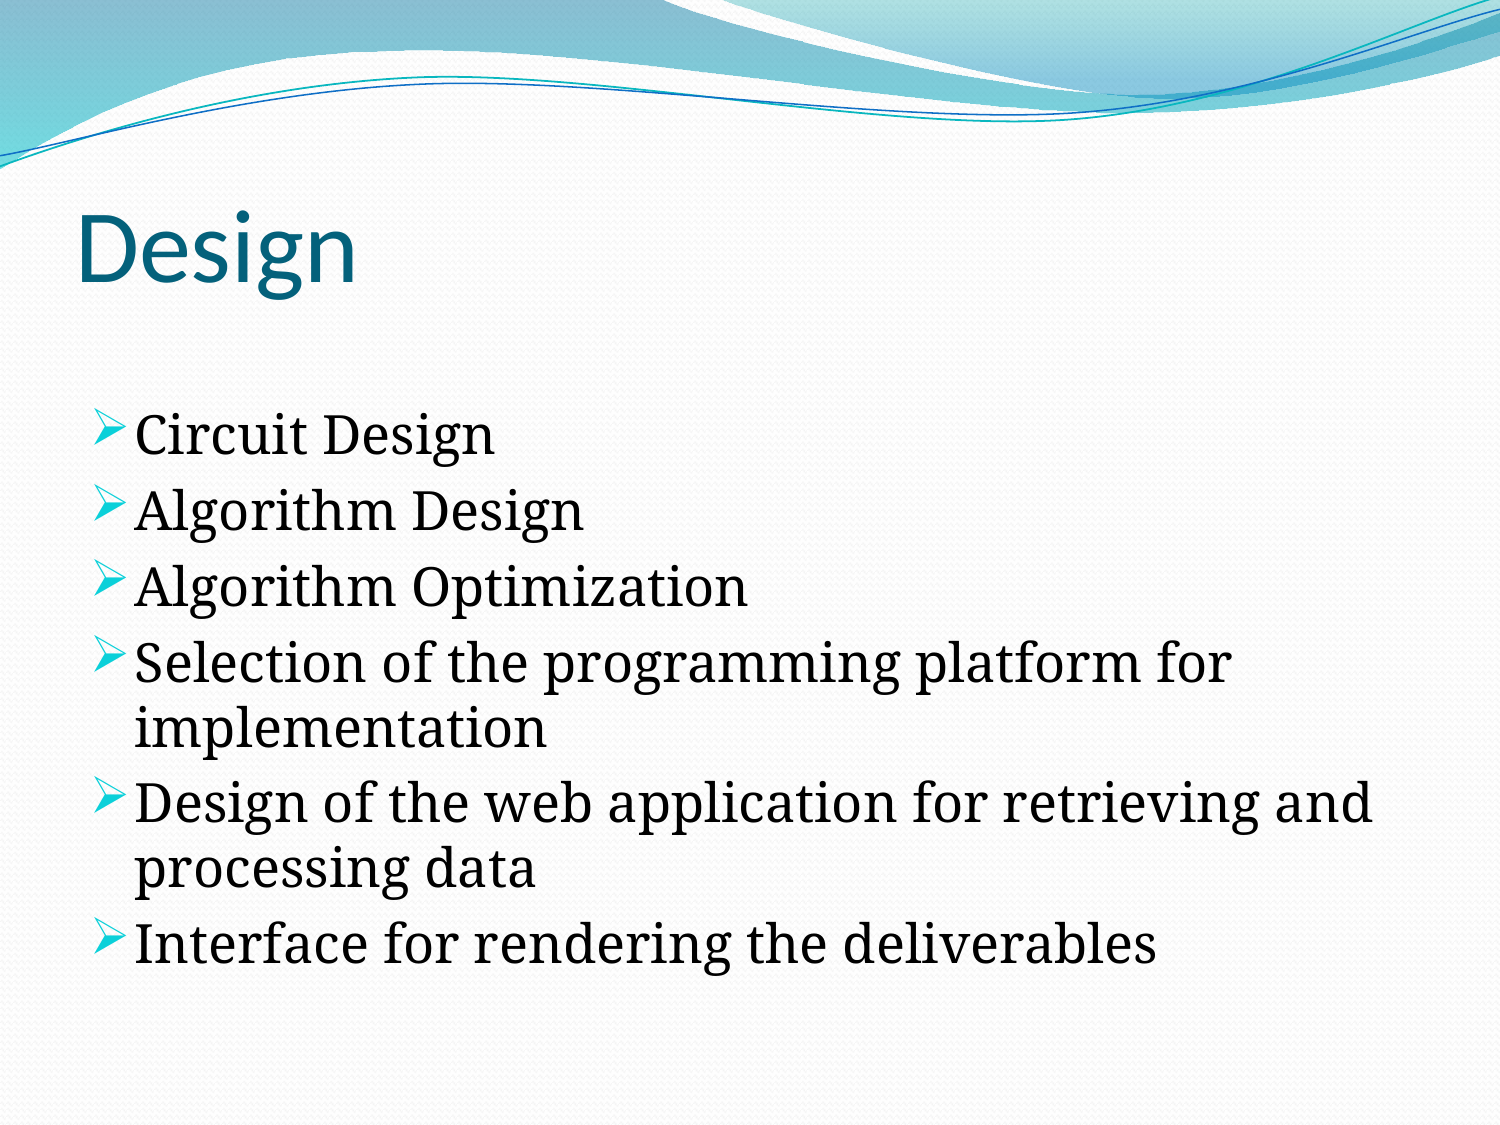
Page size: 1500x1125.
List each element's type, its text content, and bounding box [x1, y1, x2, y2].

title Design [75, 115, 1425, 303]
list Circuit Design Algorithm Design Algorithm Optimization Selection of the programming platform for implementation Design of the web application for retrieving and processing data Interface for rendering the deliverables [75, 317, 1425, 1038]
